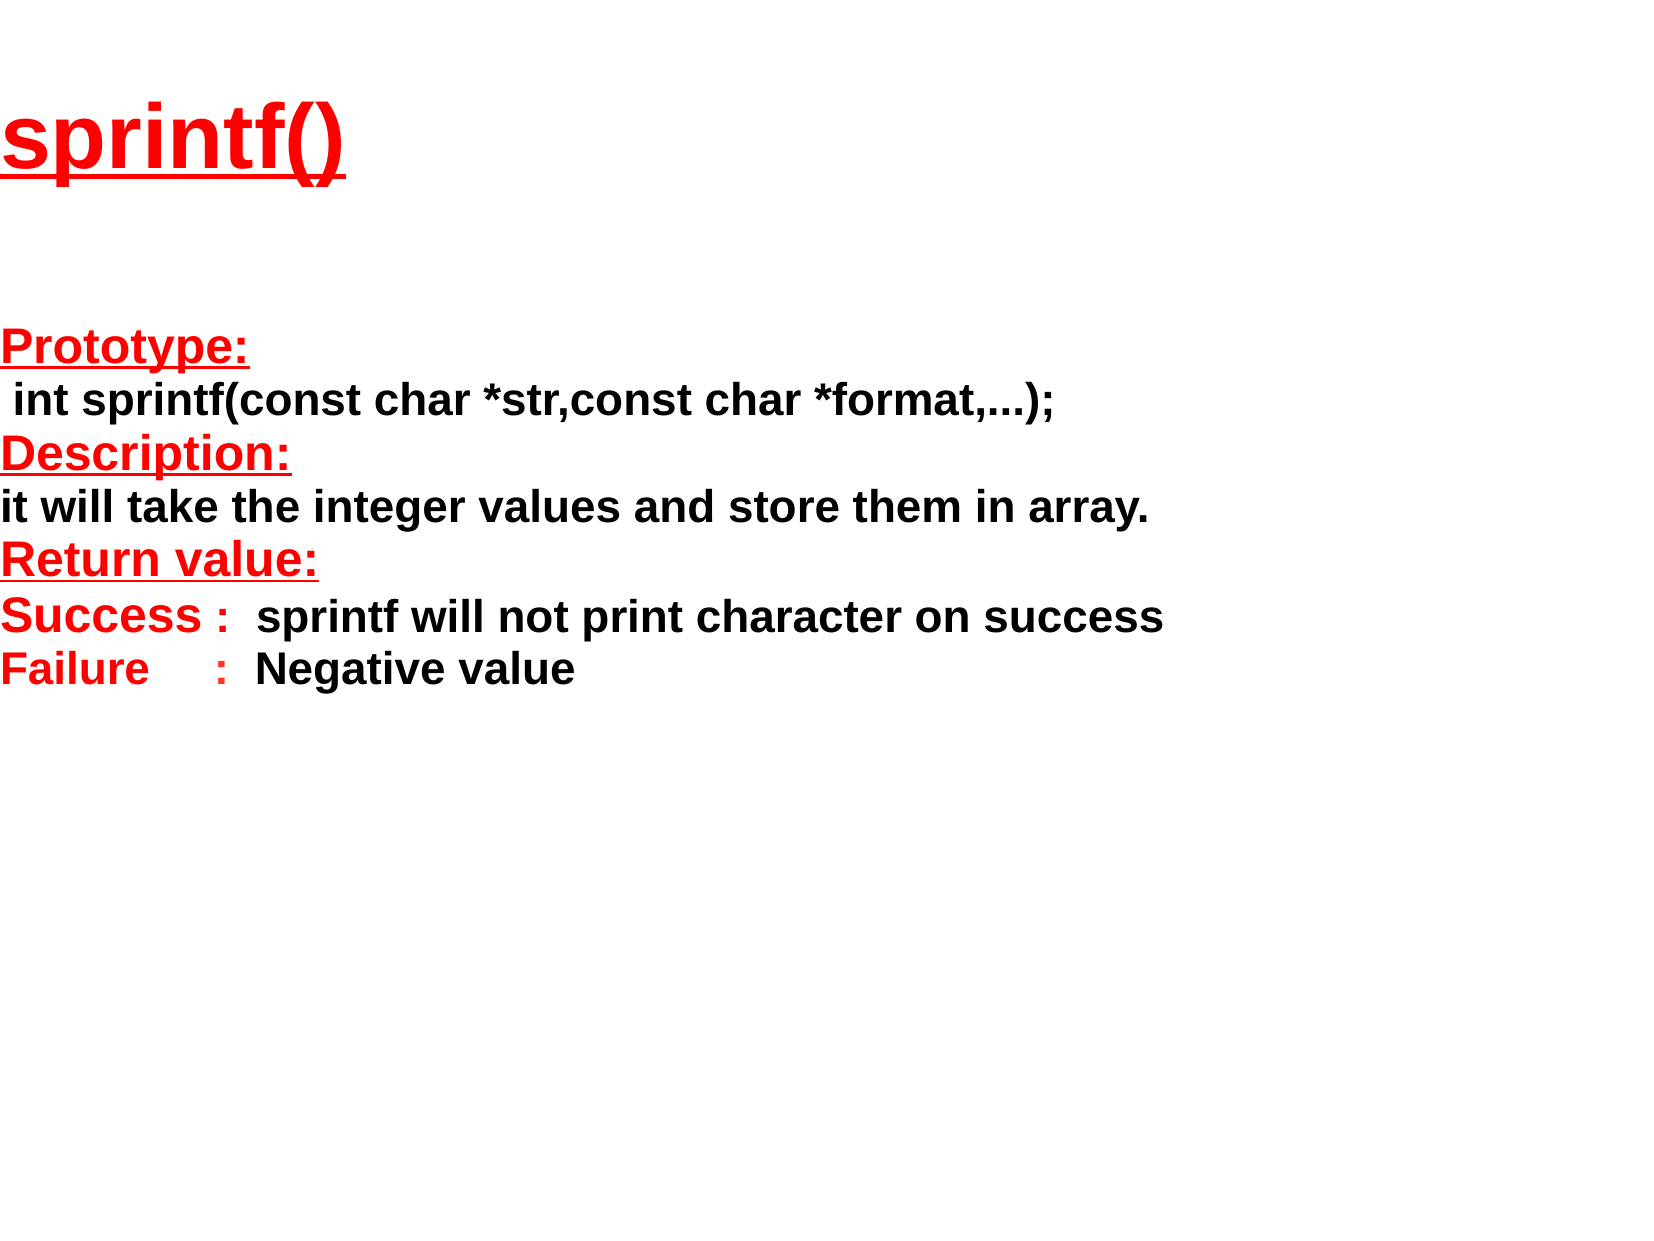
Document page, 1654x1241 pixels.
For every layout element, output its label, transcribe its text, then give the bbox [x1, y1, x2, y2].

text_box sprintf() [0, 0, 1654, 270]
text_box Prototype: int sprintf(const char *str,const char *format,...); Description: it will take the integer values and store them in array. Return value: Success : sprintf will not print character on success Failure : Negative value [0, 270, 1654, 1240]
